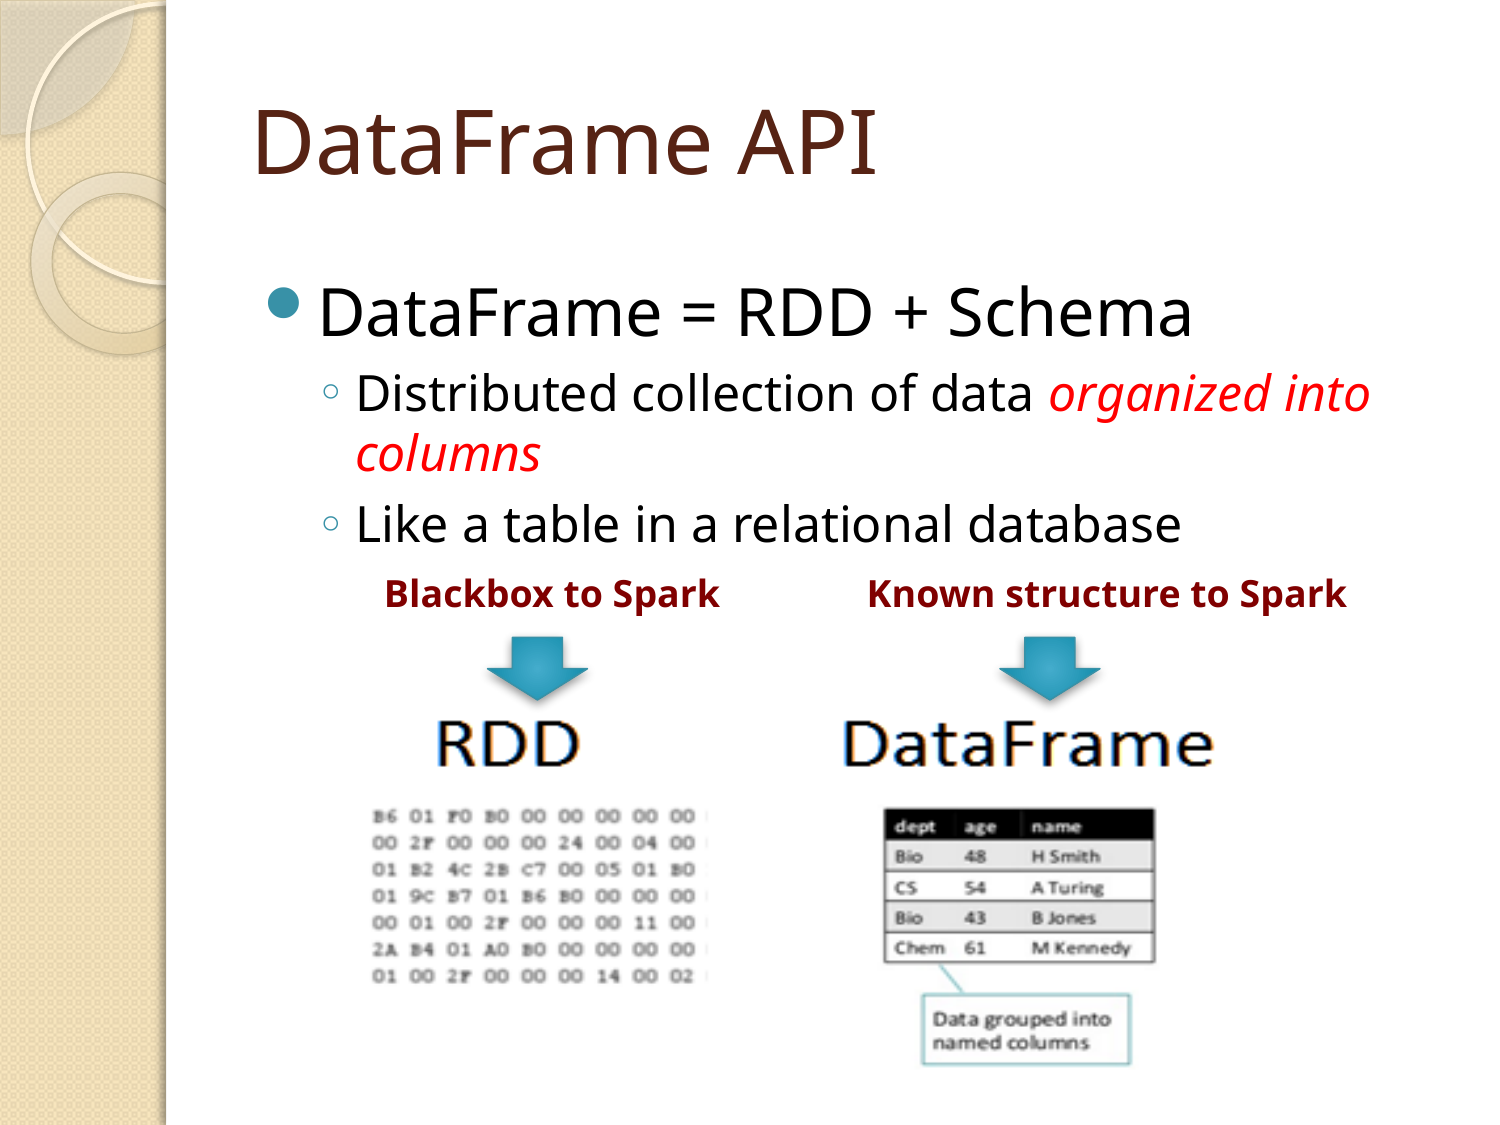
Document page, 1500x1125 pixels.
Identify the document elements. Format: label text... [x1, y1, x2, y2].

list DataFrame = RDD + Schema Distributed collection of data organized into columns Like a table in a relational database [235, 200, 1488, 988]
title DataFrame API [235, 45, 1466, 233]
text_box Known structure to Spark [851, 562, 1363, 623]
text_box [486, 636, 589, 696]
text_box Blackbox to Spark [369, 562, 736, 623]
picture [355, 699, 1238, 1088]
text_box [999, 636, 1101, 696]
